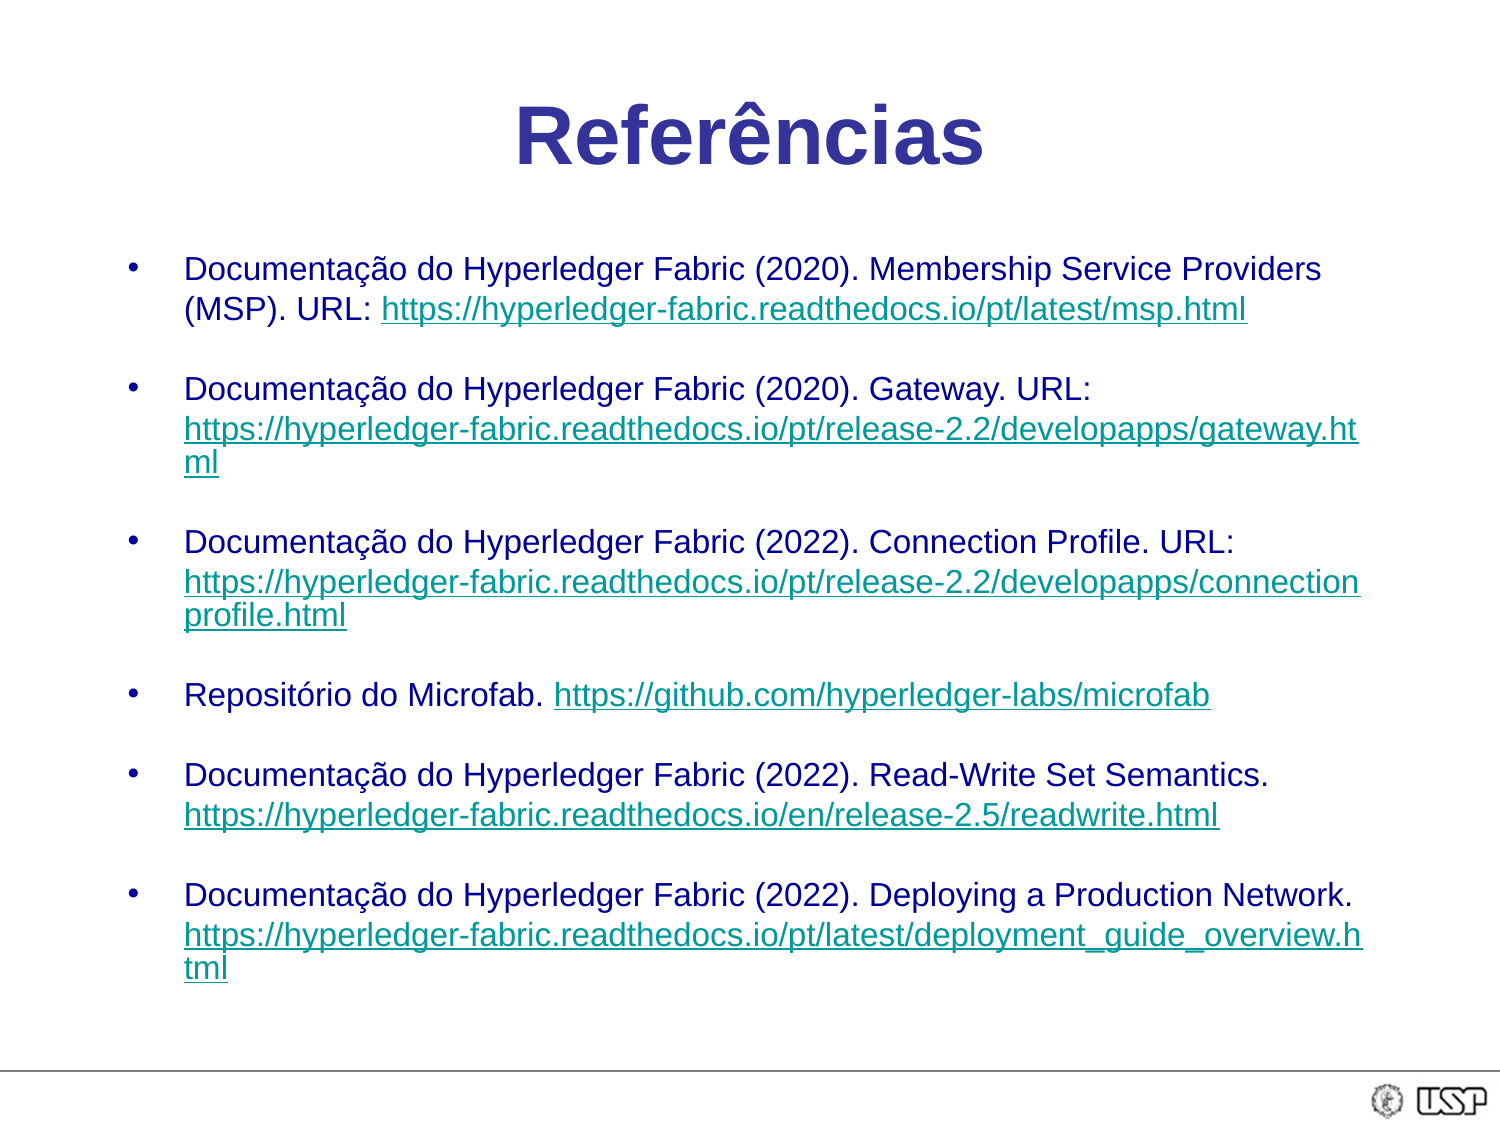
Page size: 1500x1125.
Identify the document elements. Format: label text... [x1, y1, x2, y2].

title Referências [112, 37, 1388, 200]
picture [1364, 1075, 1500, 1125]
list Documentação do Hyperledger Fabric (2020). Membership Service Providers (MSP). URL: https://hyperledger-fabric.readthedocs.io/pt/latest/msp.html Documentação do Hyperledger Fabric (2020). Gateway. URL: https://hyperledger-fabric.readthedocs.io/pt/release-2.2/developapps/gateway.html Documentação do Hyperledger Fabric (2022). Connection Profile. URL: https://hyperledger-fabric.readthedocs.io/pt/release-2.2/developapps/connectionprofile.html Repositório do Microfab. https://github.com/hyperledger-labs/microfab Documentação do Hyperledger Fabric (2022). Read-Write Set Semantics. https://hyperledger-fabric.readthedocs.io/en/release-2.5/readwrite.html Documentação do Hyperledger Fabric (2022). Deploying a Production Network. https://hyperledger-fabric.readthedocs.io/pt/latest/deployment_guide_overview.html [112, 200, 1388, 875]
